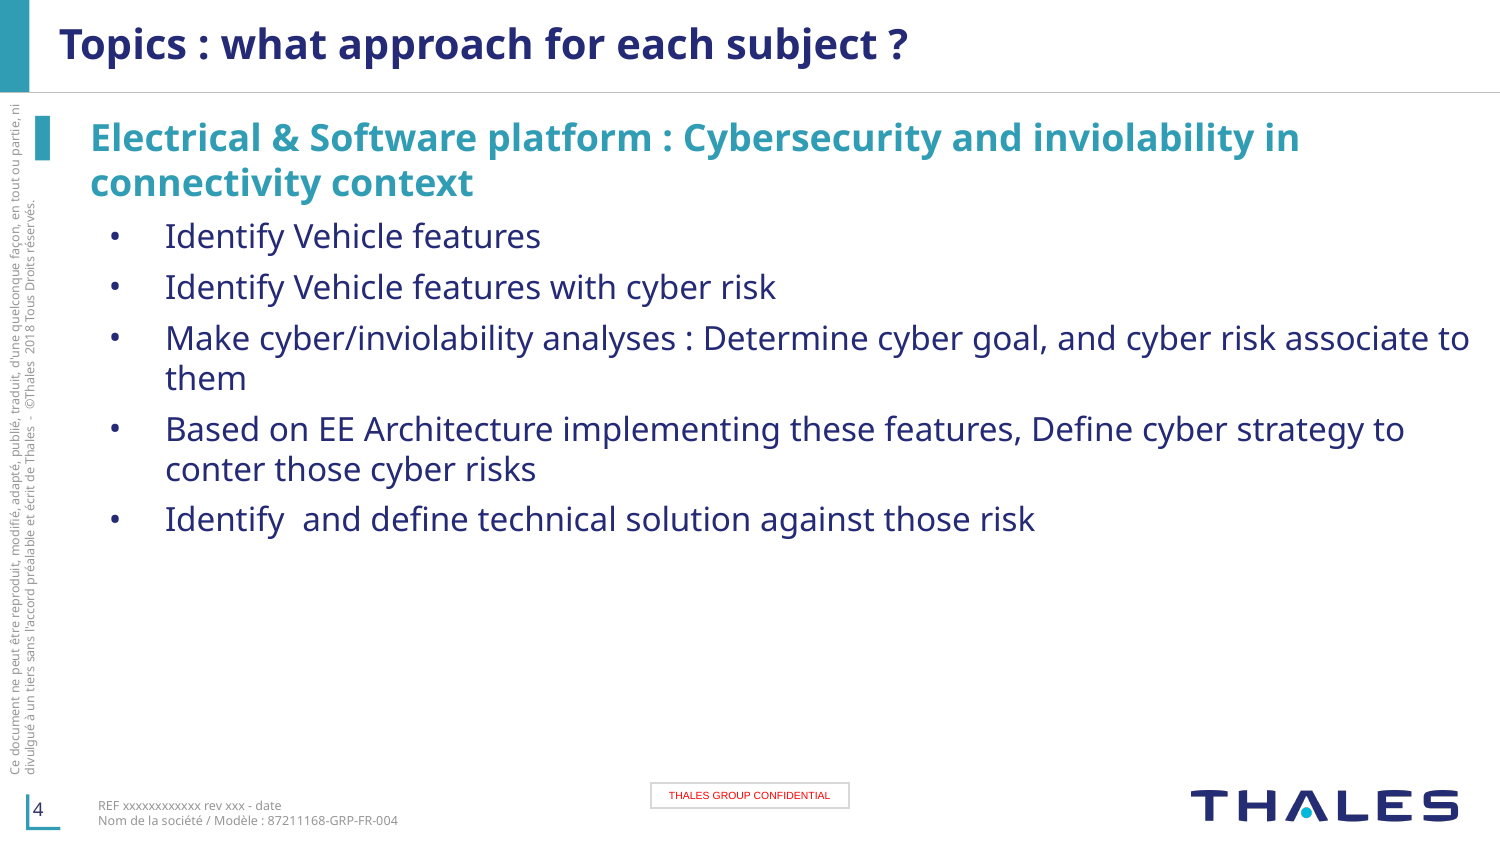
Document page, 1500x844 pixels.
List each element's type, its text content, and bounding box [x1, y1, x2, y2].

list Electrical & Software platform : Cybersecurity and inviolability in connectivity context Identify Vehicle features Identify Vehicle features with cyber risk Make cyber/inviolability analyses : Determine cyber goal, and cyber risk associate to them Based on EE Architecture implementing these features, Define cyber strategy to conter those cyber risks Identify and define technical solution against those risk [0, 106, 1500, 581]
picture [1183, 778, 1467, 833]
title Topics : what approach for each subject ? [43, 0, 1467, 93]
